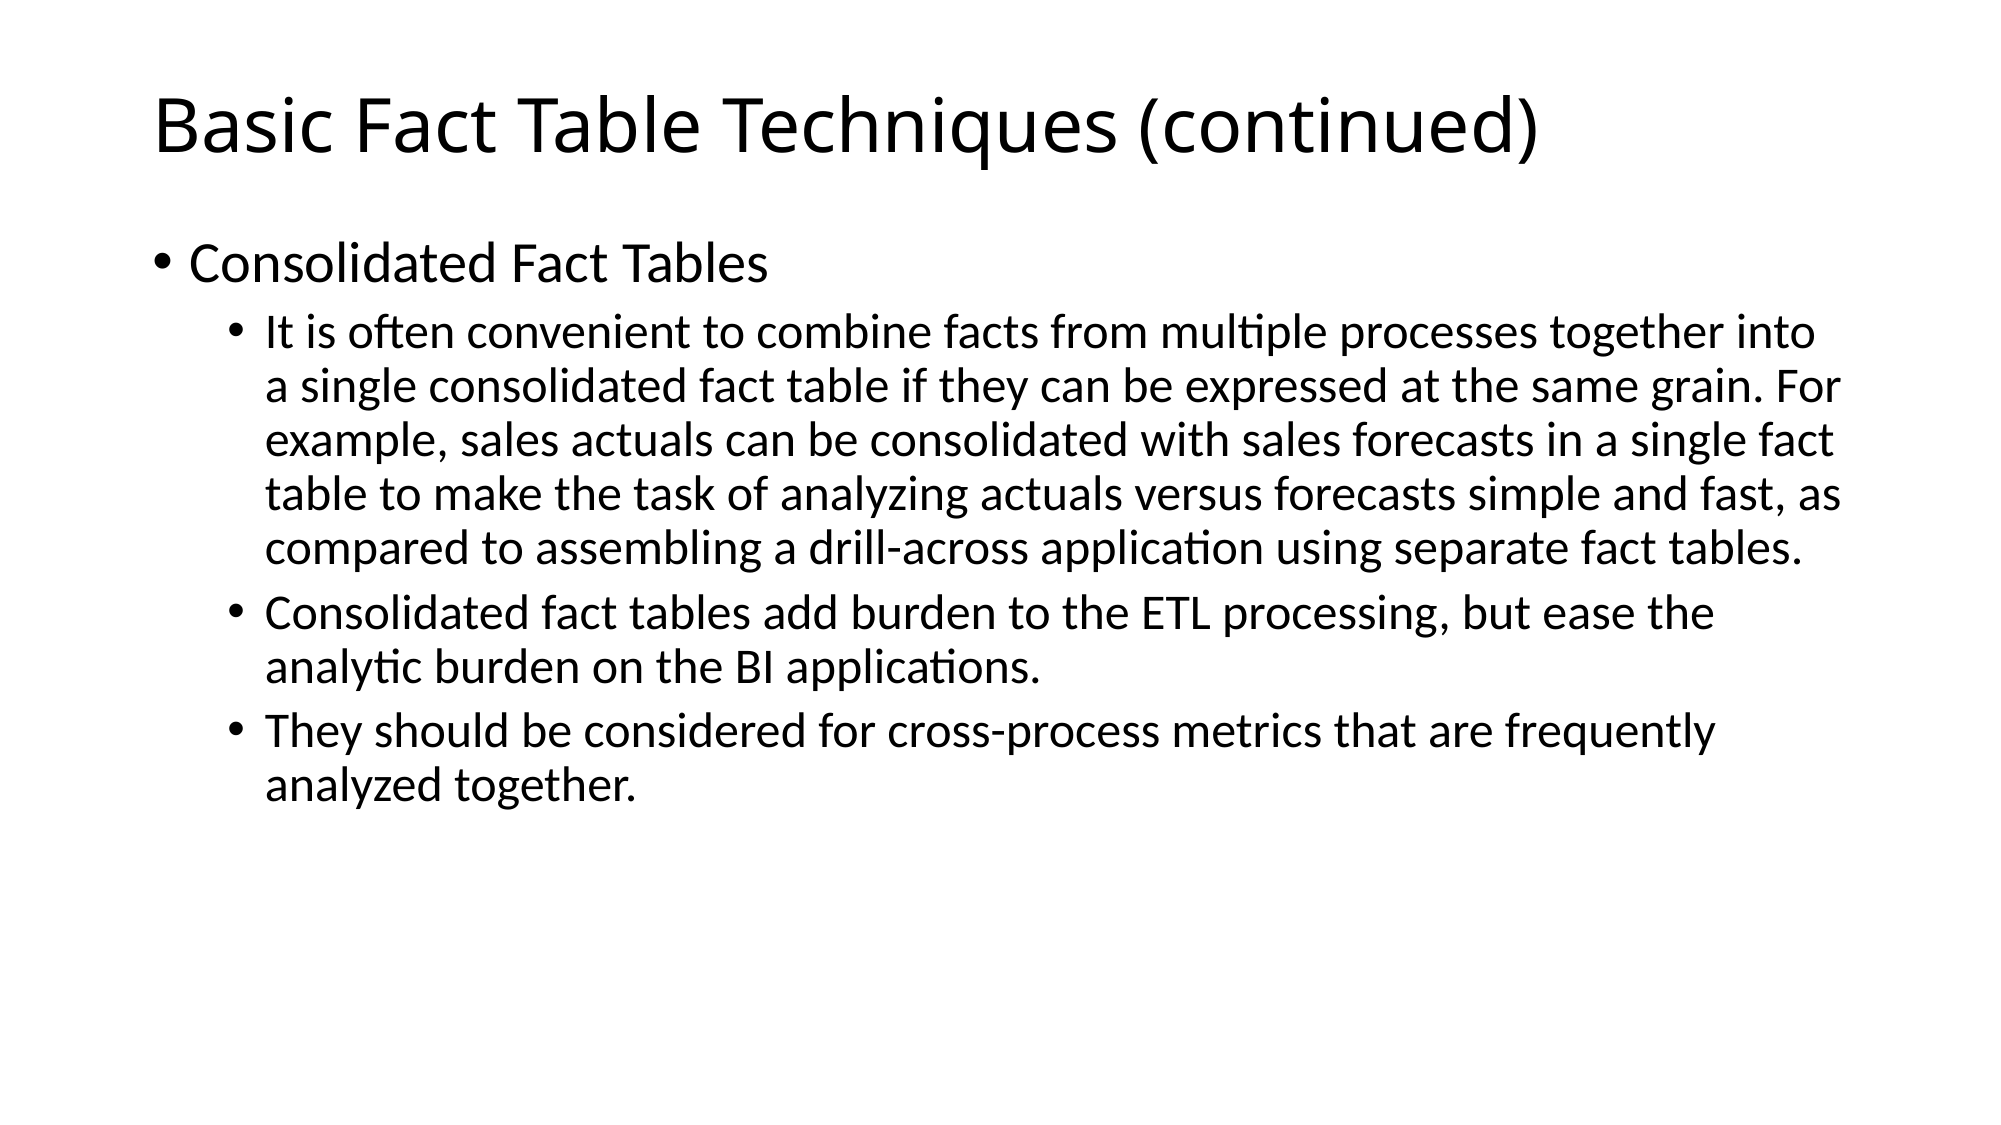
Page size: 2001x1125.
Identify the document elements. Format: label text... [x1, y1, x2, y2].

list Consolidated Fact Tables It is often convenient to combine facts from multiple processes together into a single consolidated fact table if they can be expressed at the same grain. For example, sales actuals can be consolidated with sales forecasts in a single fact table to make the task of analyzing actuals versus forecasts simple and fast, as compared to assembling a drill-across application using separate fact tables. Consolidated fact tables add burden to the ETL processing, but ease the analytic burden on the BI applications. They should be considered for cross-process metrics that are frequently analyzed together. [137, 224, 1863, 1014]
title Basic Fact Table Techniques (continued) [137, 59, 1863, 197]
